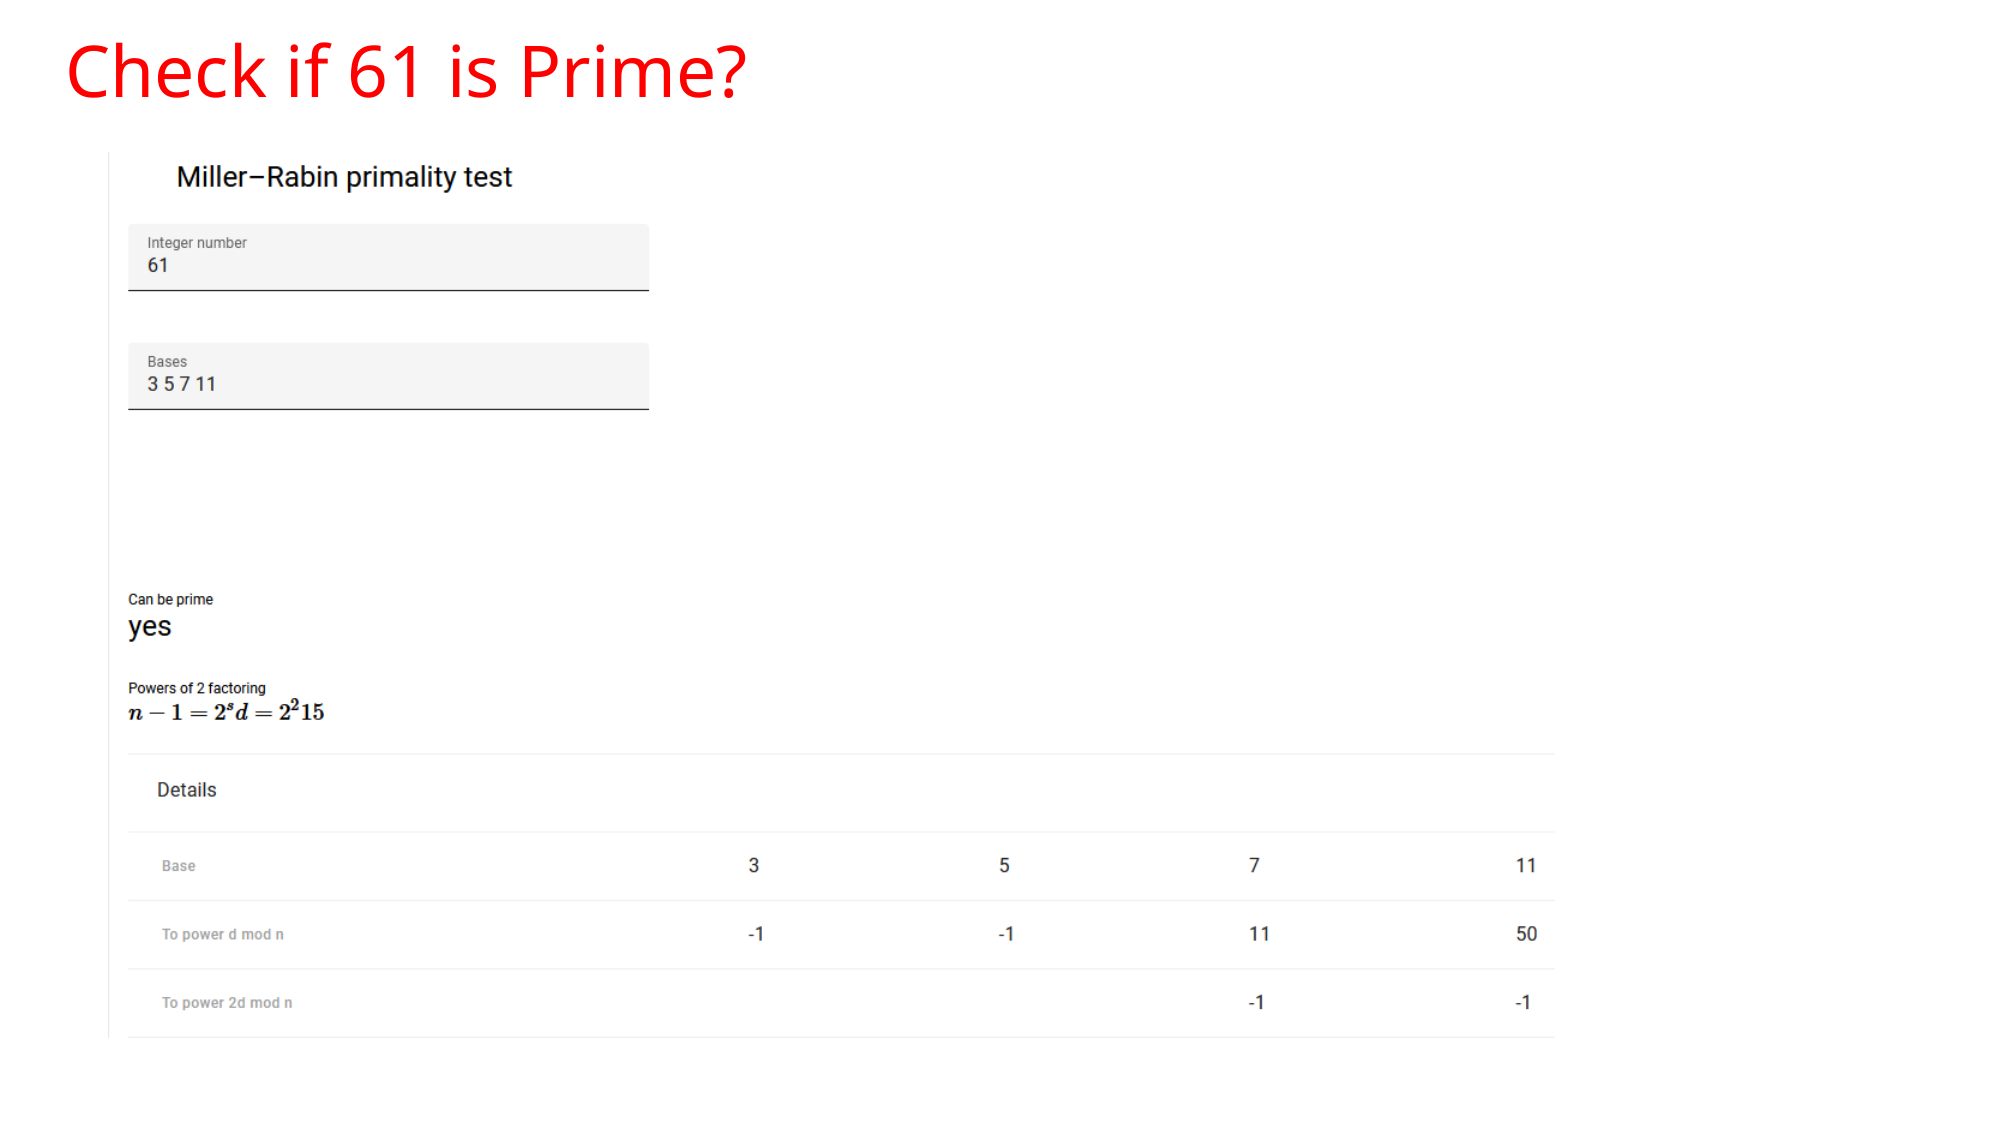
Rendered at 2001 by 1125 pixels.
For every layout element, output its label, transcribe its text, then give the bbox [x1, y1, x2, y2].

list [108, 152, 1555, 1038]
title Check if 61 is Prime? [50, 27, 1776, 121]
